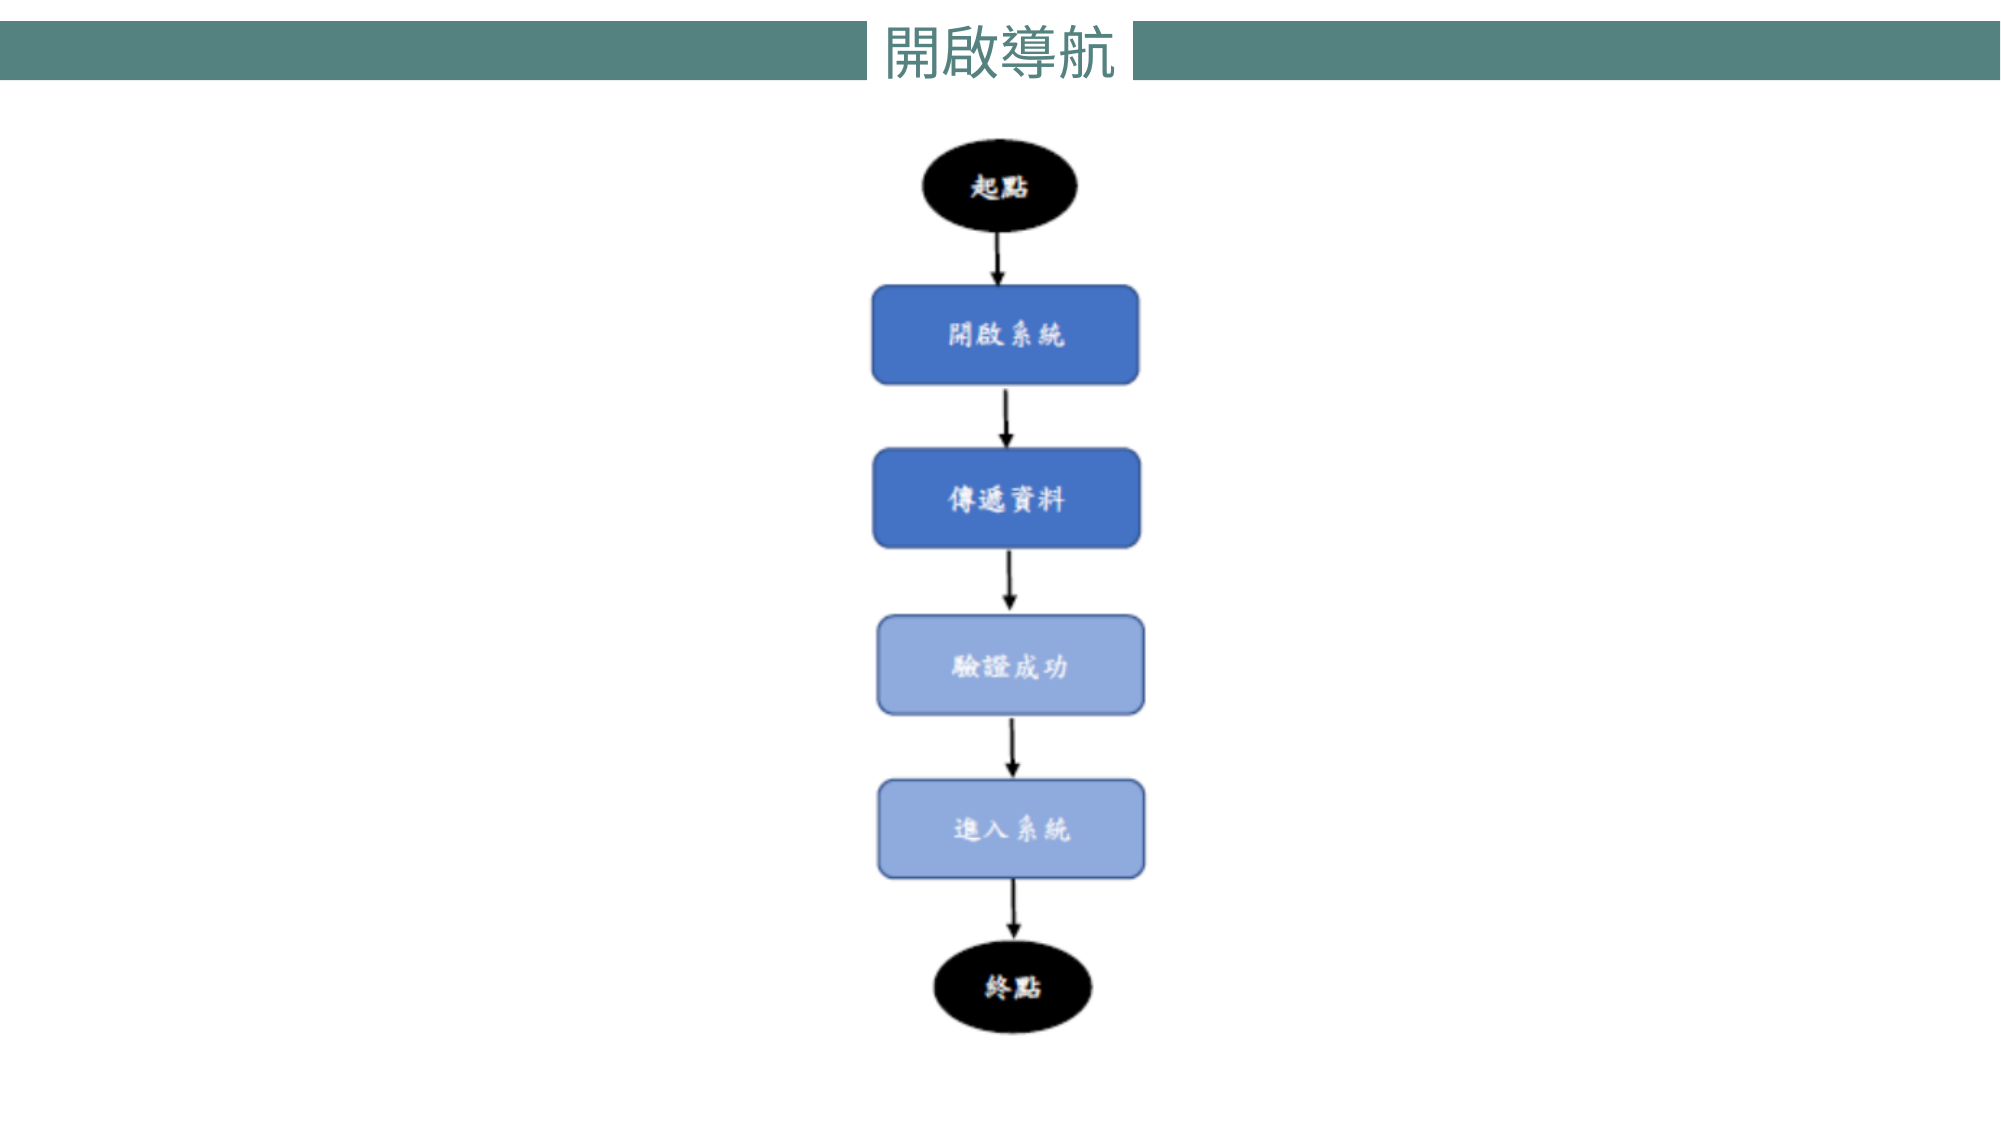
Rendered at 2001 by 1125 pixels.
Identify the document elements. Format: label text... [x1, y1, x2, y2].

title 開啟導航 [867, 8, 1133, 95]
picture [776, 95, 1224, 1075]
